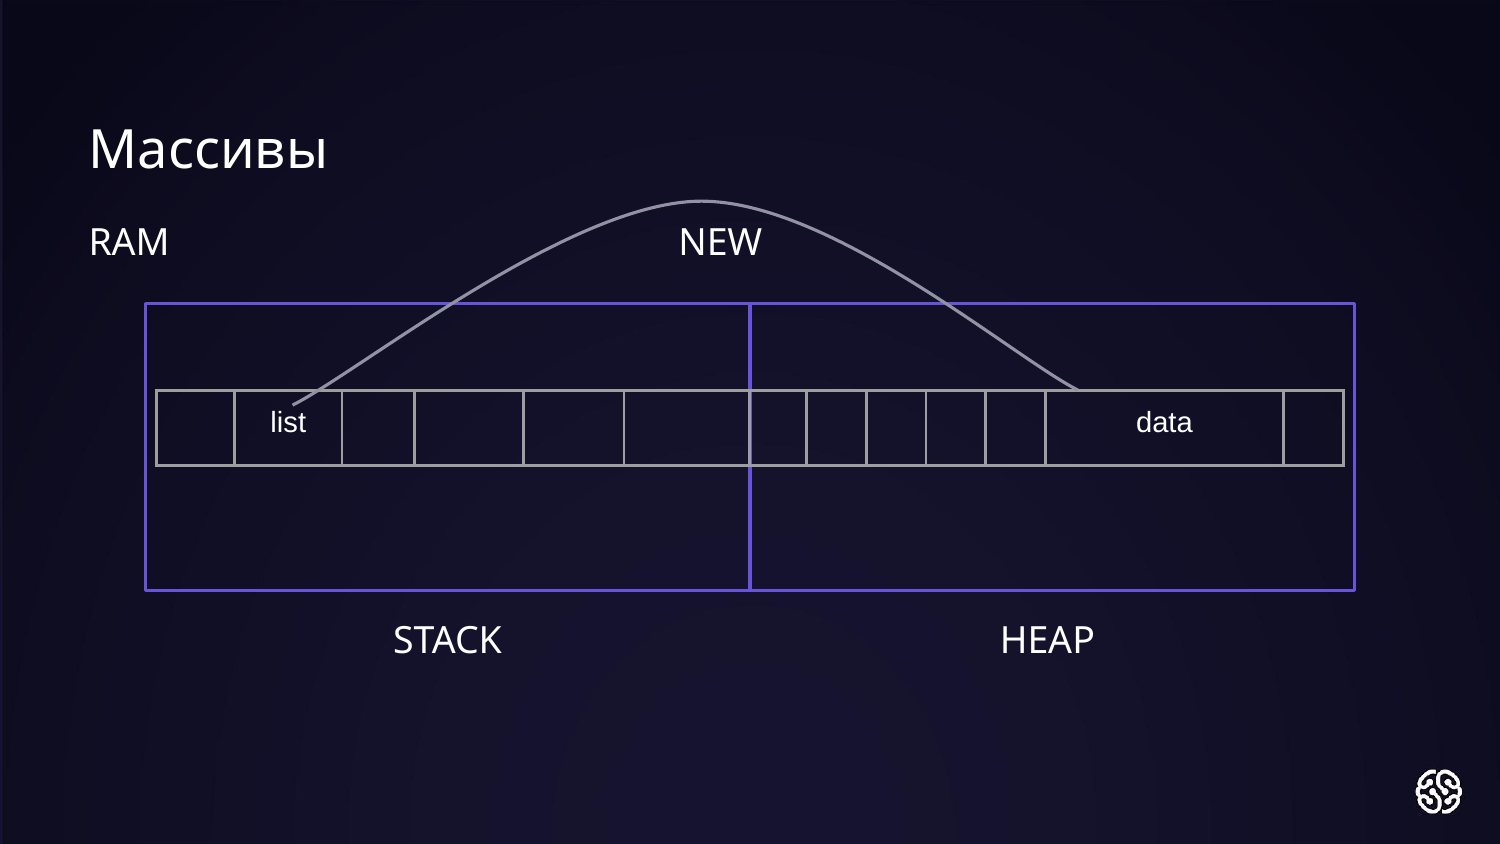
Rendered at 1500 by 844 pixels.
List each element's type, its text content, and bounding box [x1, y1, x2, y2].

text_box [145, 303, 750, 591]
subtitle Массивы [88, 0, 1412, 398]
table_header [1285, 392, 1342, 464]
text_box STACK [341, 603, 554, 662]
text_box [292, 223, 1078, 406]
table_header [158, 392, 233, 464]
text_box NEW [603, 204, 838, 264]
table_header data [1047, 392, 1282, 464]
table_header [343, 403, 413, 464]
table_header [927, 392, 984, 464]
text_box HEAP [934, 603, 1170, 662]
text_box [750, 303, 1355, 591]
table_header [987, 392, 1044, 464]
table_header list [236, 392, 341, 464]
table_header [416, 401, 522, 464]
table_header [751, 396, 805, 464]
table_header [625, 397, 748, 464]
table_header [868, 393, 925, 464]
picture [0, 0, 1500, 844]
table_header [525, 399, 623, 464]
table_header [808, 395, 865, 464]
